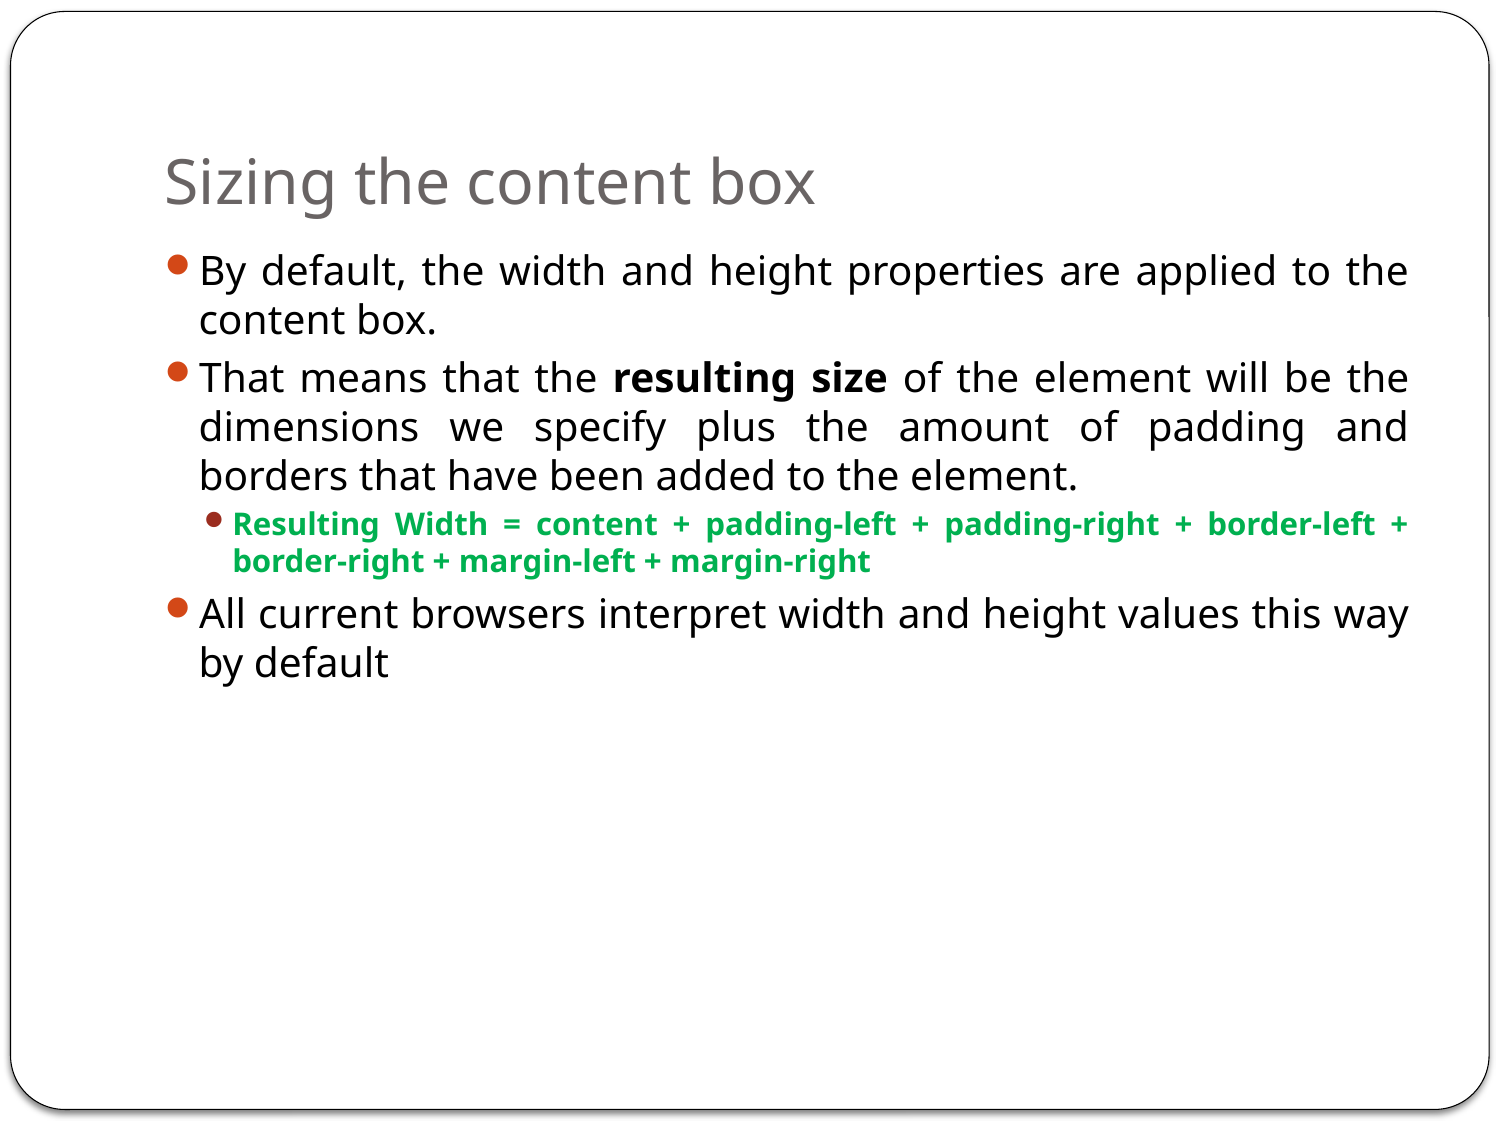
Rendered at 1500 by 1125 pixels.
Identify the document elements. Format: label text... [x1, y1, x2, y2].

list By default, the width and height properties are applied to the content box. That means that the resulting size of the element will be the dimensions we specify plus the amount of padding and borders that have been added to the element. Resulting Width = content + padding-left + padding-right + border-left + border-right + margin-left + margin-right All current browsers interpret width and height values this way by default [150, 237, 1425, 988]
title Sizing the content box [150, 45, 1425, 233]
